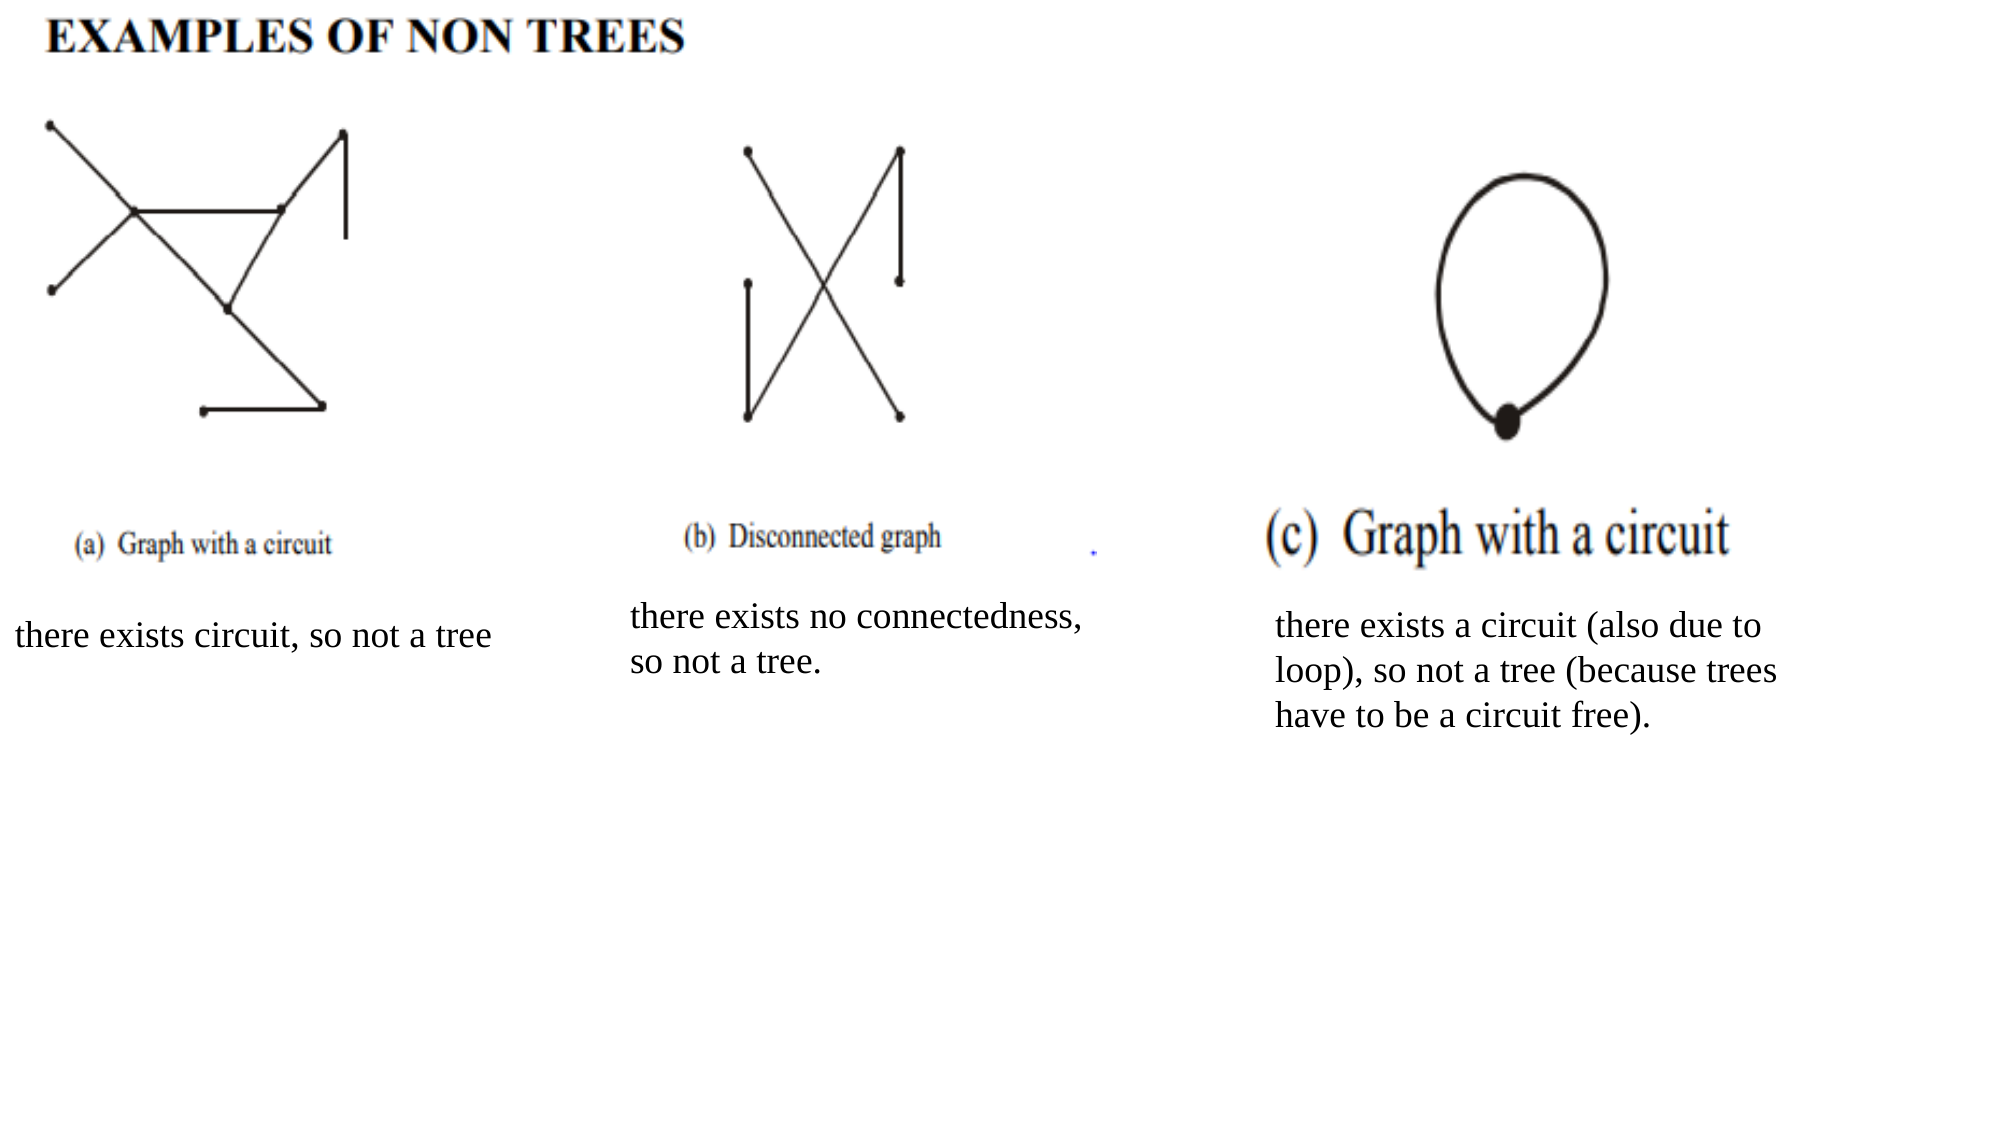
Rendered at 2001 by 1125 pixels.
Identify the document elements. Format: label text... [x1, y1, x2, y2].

text_box there exists circuit, so not a tree [0, 603, 529, 663]
text_box there exists a circuit (also due to loop), so not a tree (because trees have to be a circuit free). [1260, 592, 1830, 742]
picture [1198, 147, 1892, 579]
picture [0, 0, 1097, 593]
text_box there exists no connectedness, so not a tree. [615, 583, 1121, 689]
